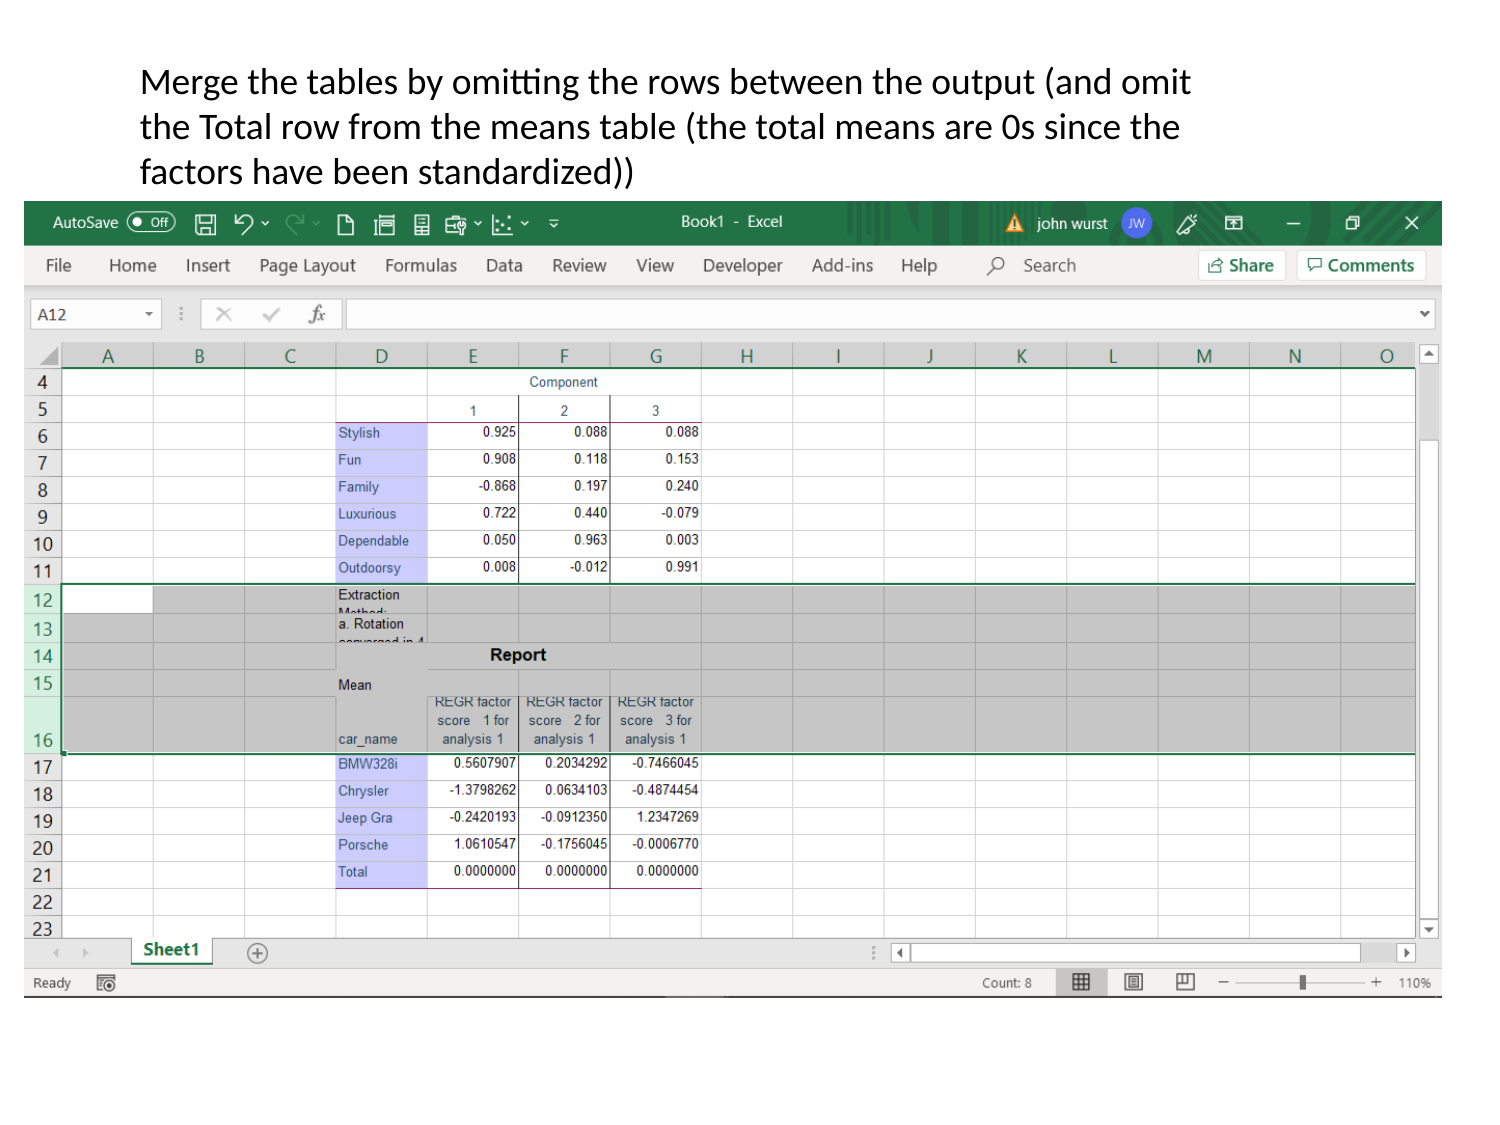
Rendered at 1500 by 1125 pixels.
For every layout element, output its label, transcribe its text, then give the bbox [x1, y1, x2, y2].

picture [24, 201, 1443, 999]
text_box Merge the tables by omitting the rows between the output (and omit the Total row from the means table (the total means are 0s since the factors have been standardized)) [125, 49, 1213, 199]
